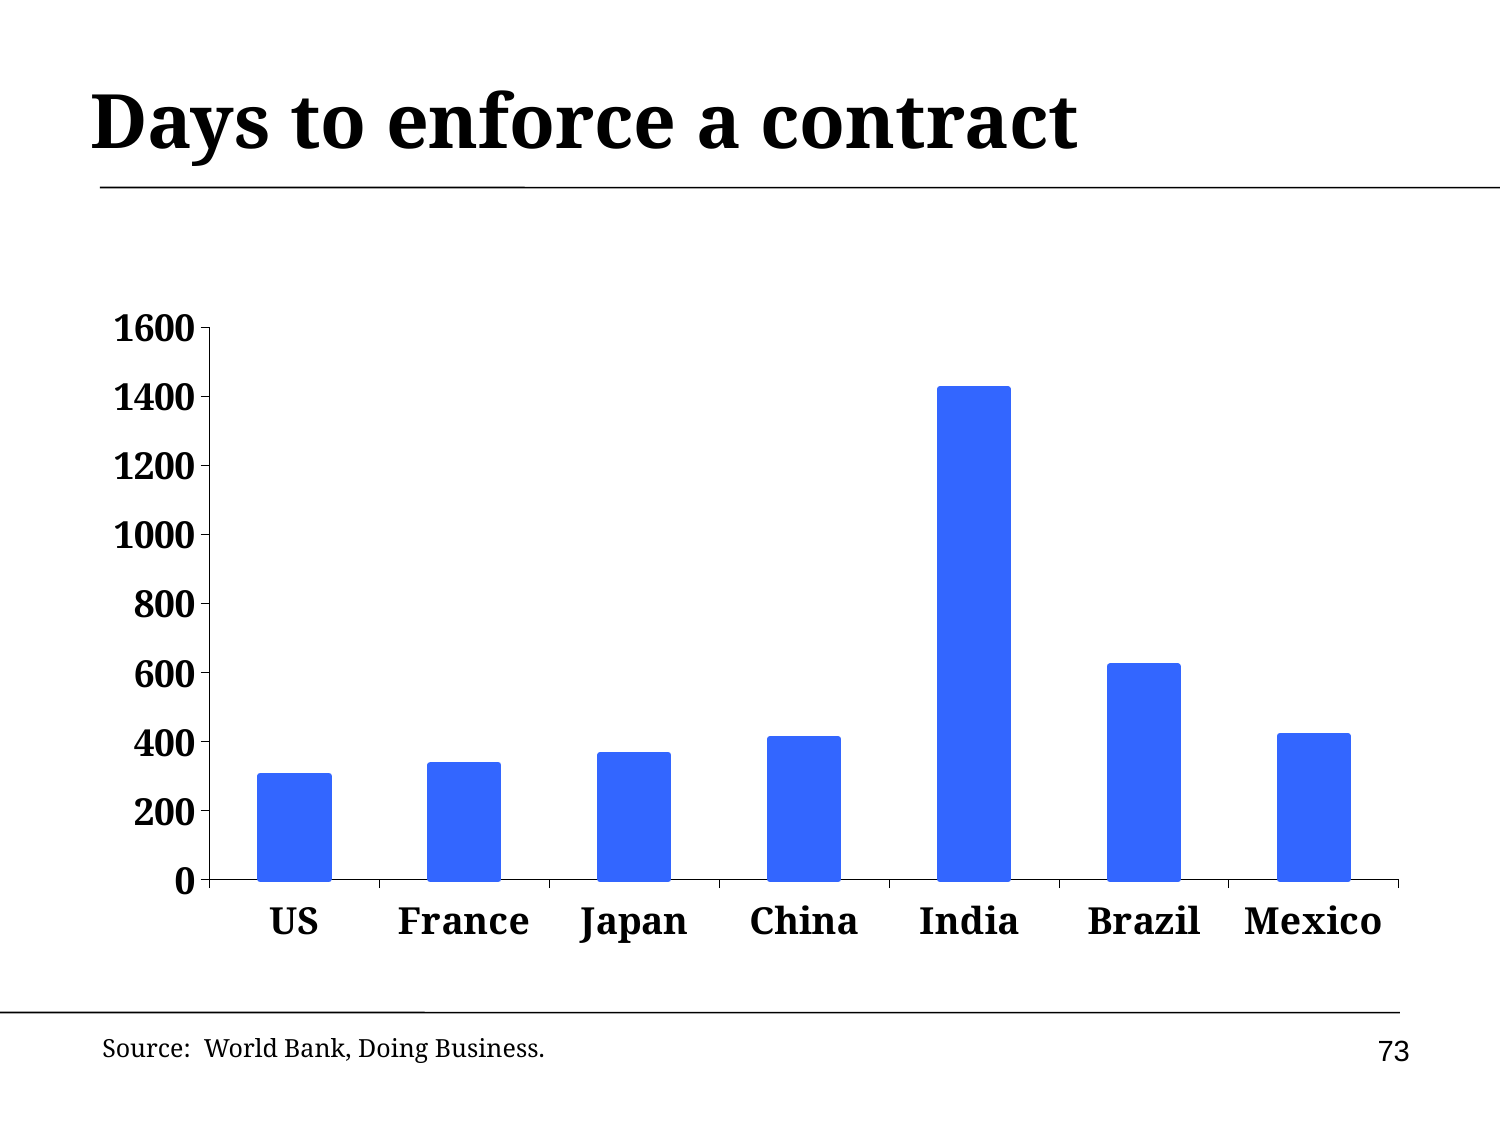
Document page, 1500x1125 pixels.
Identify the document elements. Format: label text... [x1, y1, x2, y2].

text_box Source: World Bank, Doing Business. [87, 1025, 813, 1070]
slide_number 73 [1074, 1024, 1426, 1103]
chart [83, 270, 1413, 997]
title Days to enforce a contract [74, 49, 1426, 188]
